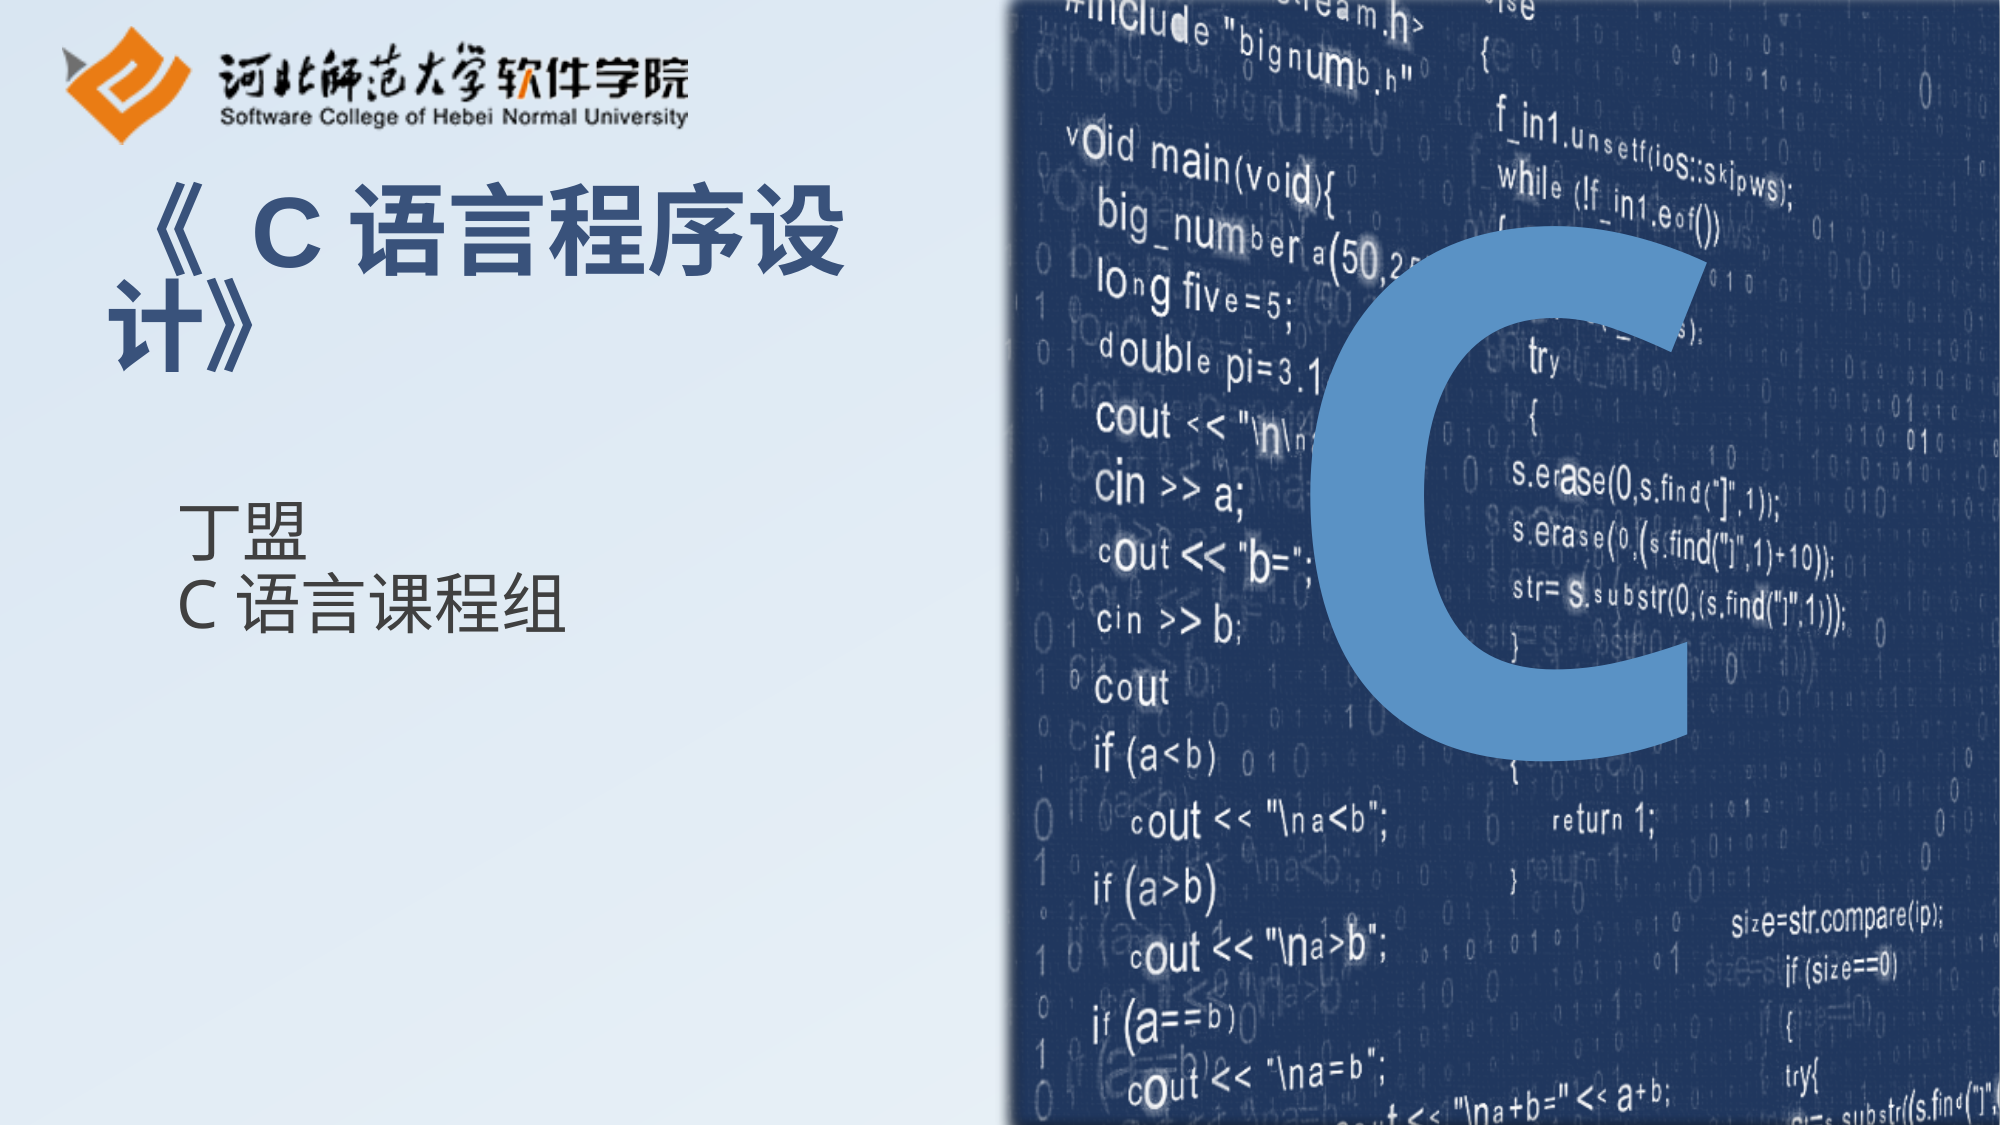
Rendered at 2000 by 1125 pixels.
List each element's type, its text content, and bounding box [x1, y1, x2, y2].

subtitle 丁盟 C语言课程组 [160, 491, 1000, 617]
picture [62, 26, 688, 145]
title 《 C语言程序设计》 [90, 183, 1024, 468]
